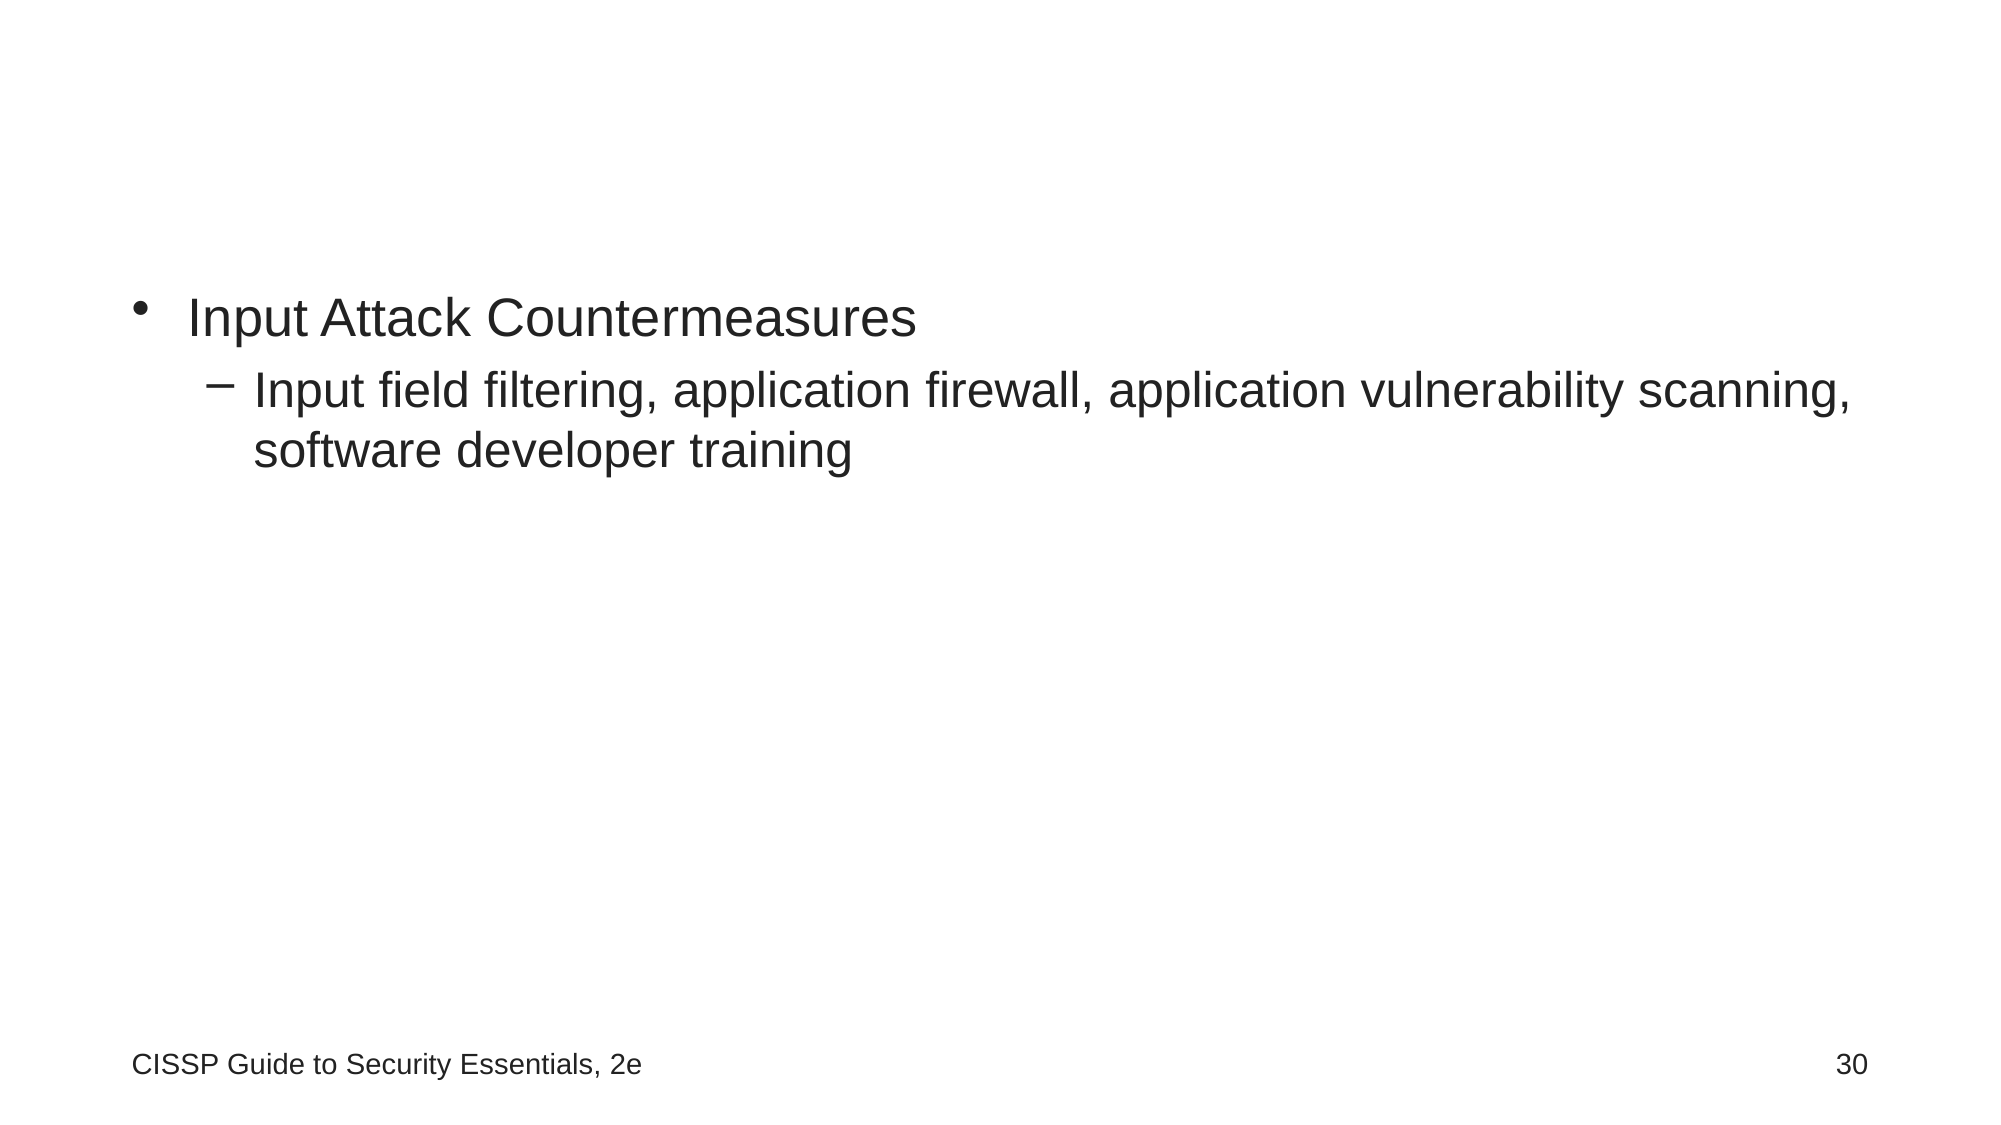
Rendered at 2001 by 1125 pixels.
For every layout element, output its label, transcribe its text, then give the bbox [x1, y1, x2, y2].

footer CISSP Guide to Security Essentials, 2e [116, 1037, 1251, 1101]
slide_number 30 [1766, 1037, 1884, 1101]
list Input Attack Countermeasures Input field filtering, application firewall, application vulnerability scanning, software developer training [116, 275, 1884, 1025]
